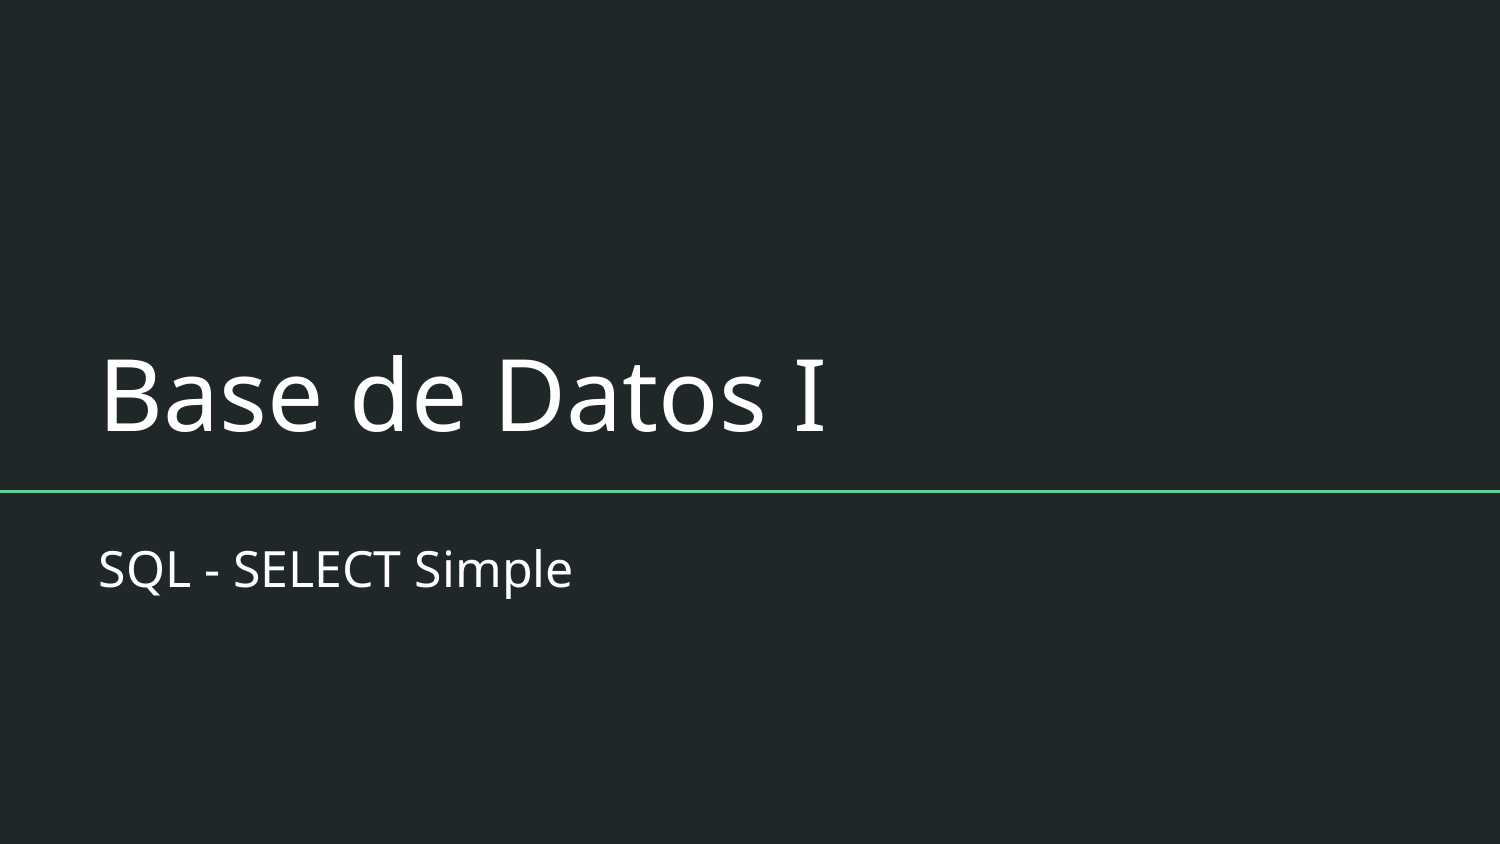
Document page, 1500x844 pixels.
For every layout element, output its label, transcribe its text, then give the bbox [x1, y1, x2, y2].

title Base de Datos I [83, 206, 1417, 467]
subtitle SQL - SELECT Simple [83, 522, 1417, 626]
